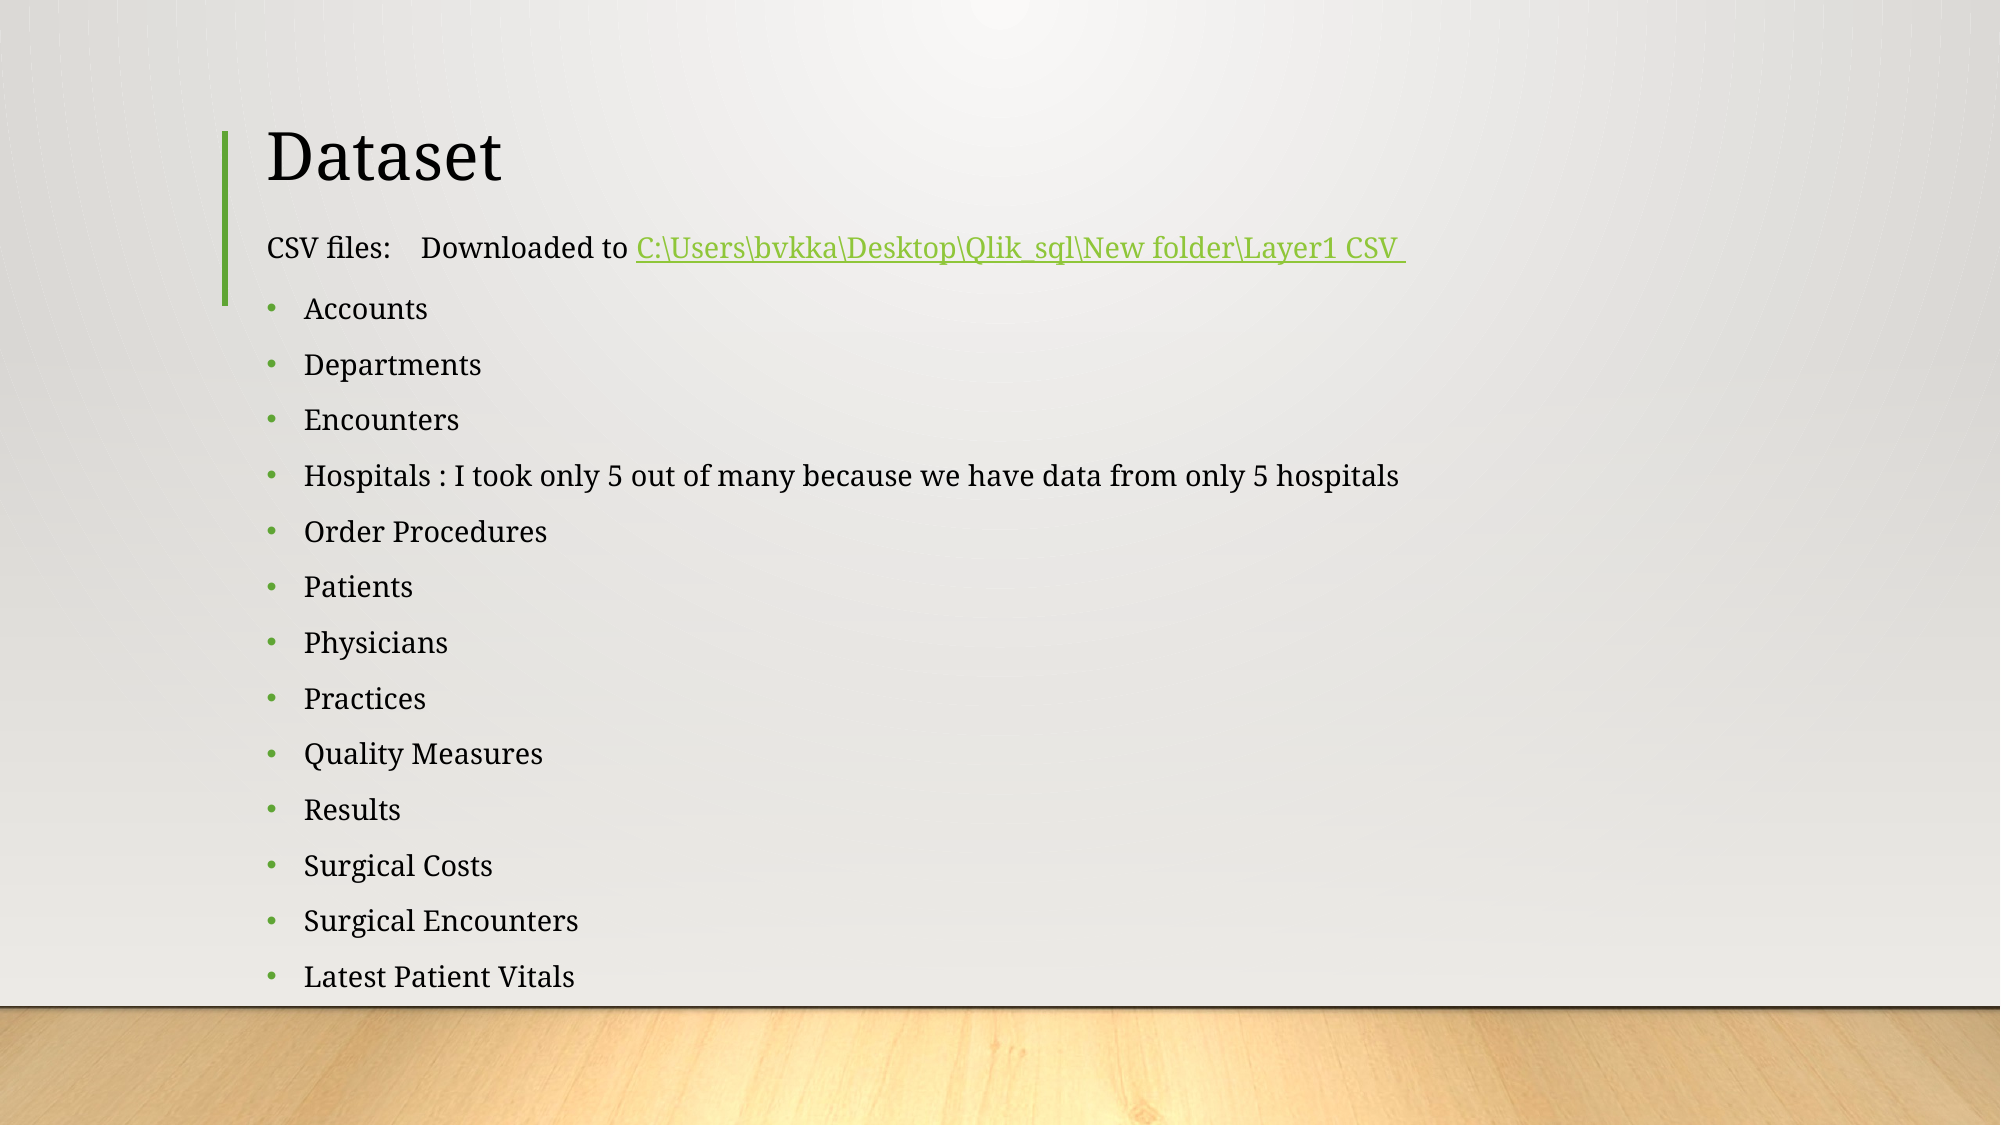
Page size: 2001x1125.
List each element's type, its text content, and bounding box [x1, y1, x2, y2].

list CSV files: Downloaded to C:\Users\bvkka\Desktop\Qlik_sql\New folder\Layer1 CSV Accounts Departments Encounters Hospitals : I took only 5 out of many because we have data from only 5 hospitals Order Procedures Patients Physicians Practices Quality Measures Results Surgical Costs Surgical Encounters Latest Patient Vitals [251, 214, 1814, 1002]
picture [0, 1006, 2000, 1125]
title Dataset [251, 16, 1814, 203]
